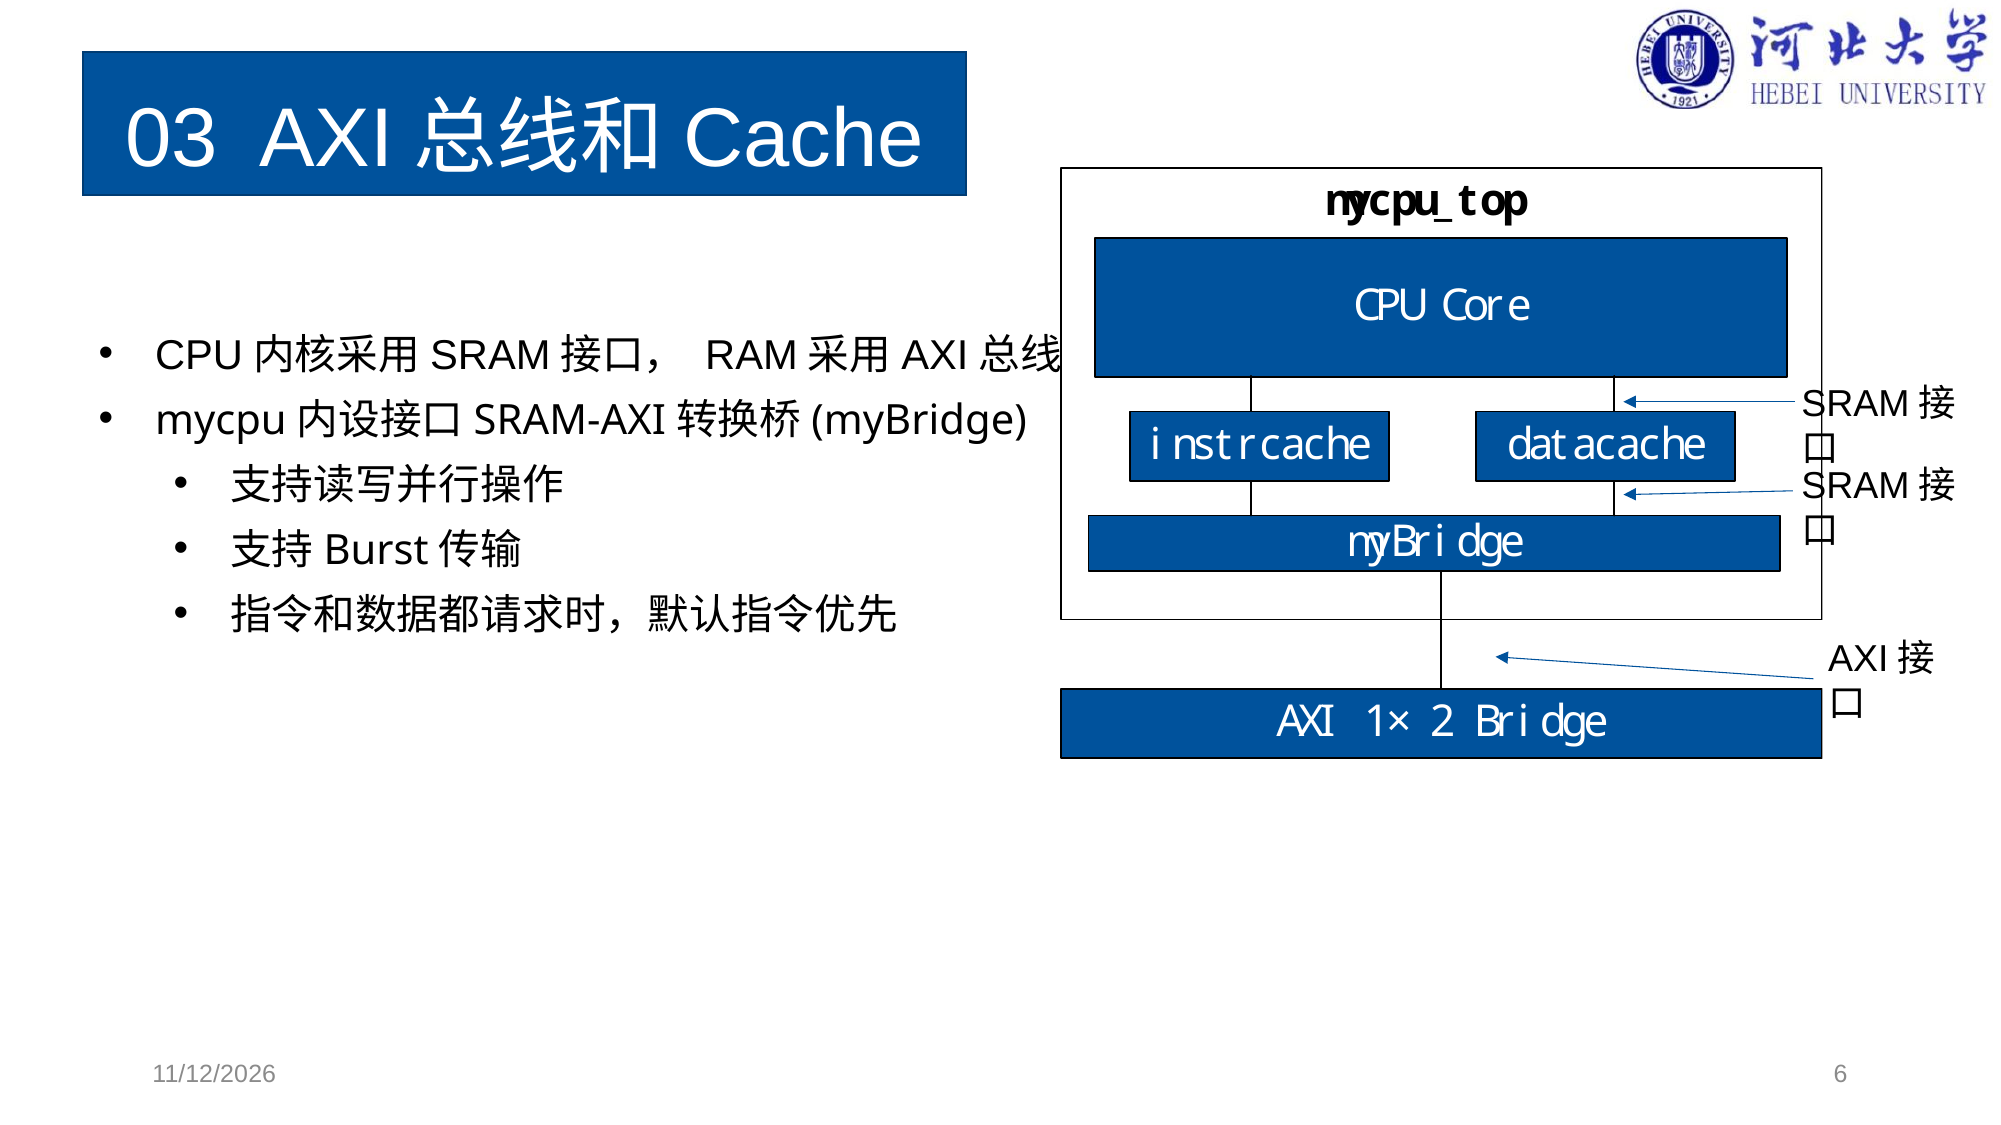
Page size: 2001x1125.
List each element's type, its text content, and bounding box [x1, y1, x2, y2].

text_box SRAM接口 [1823, 453, 2000, 559]
picture [1056, 164, 1823, 765]
text_box SRAM接口 [1823, 371, 2000, 453]
text_box AXI接口 [1823, 626, 1984, 732]
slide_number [137, 1042, 588, 1103]
text_box 03 AXI总线和Cache [82, 51, 967, 196]
slide_number 6 [1412, 1042, 1863, 1103]
picture [1623, 0, 2000, 109]
text_box CPU内核采用SRAM接口， RAM采用AXI总线 mycpu内设接口SRAM-AXI转换桥(myBridge) 支持读写并行操作 支持Burst传输 指令和数据都请求时，默认指令优先 [83, 305, 1056, 690]
